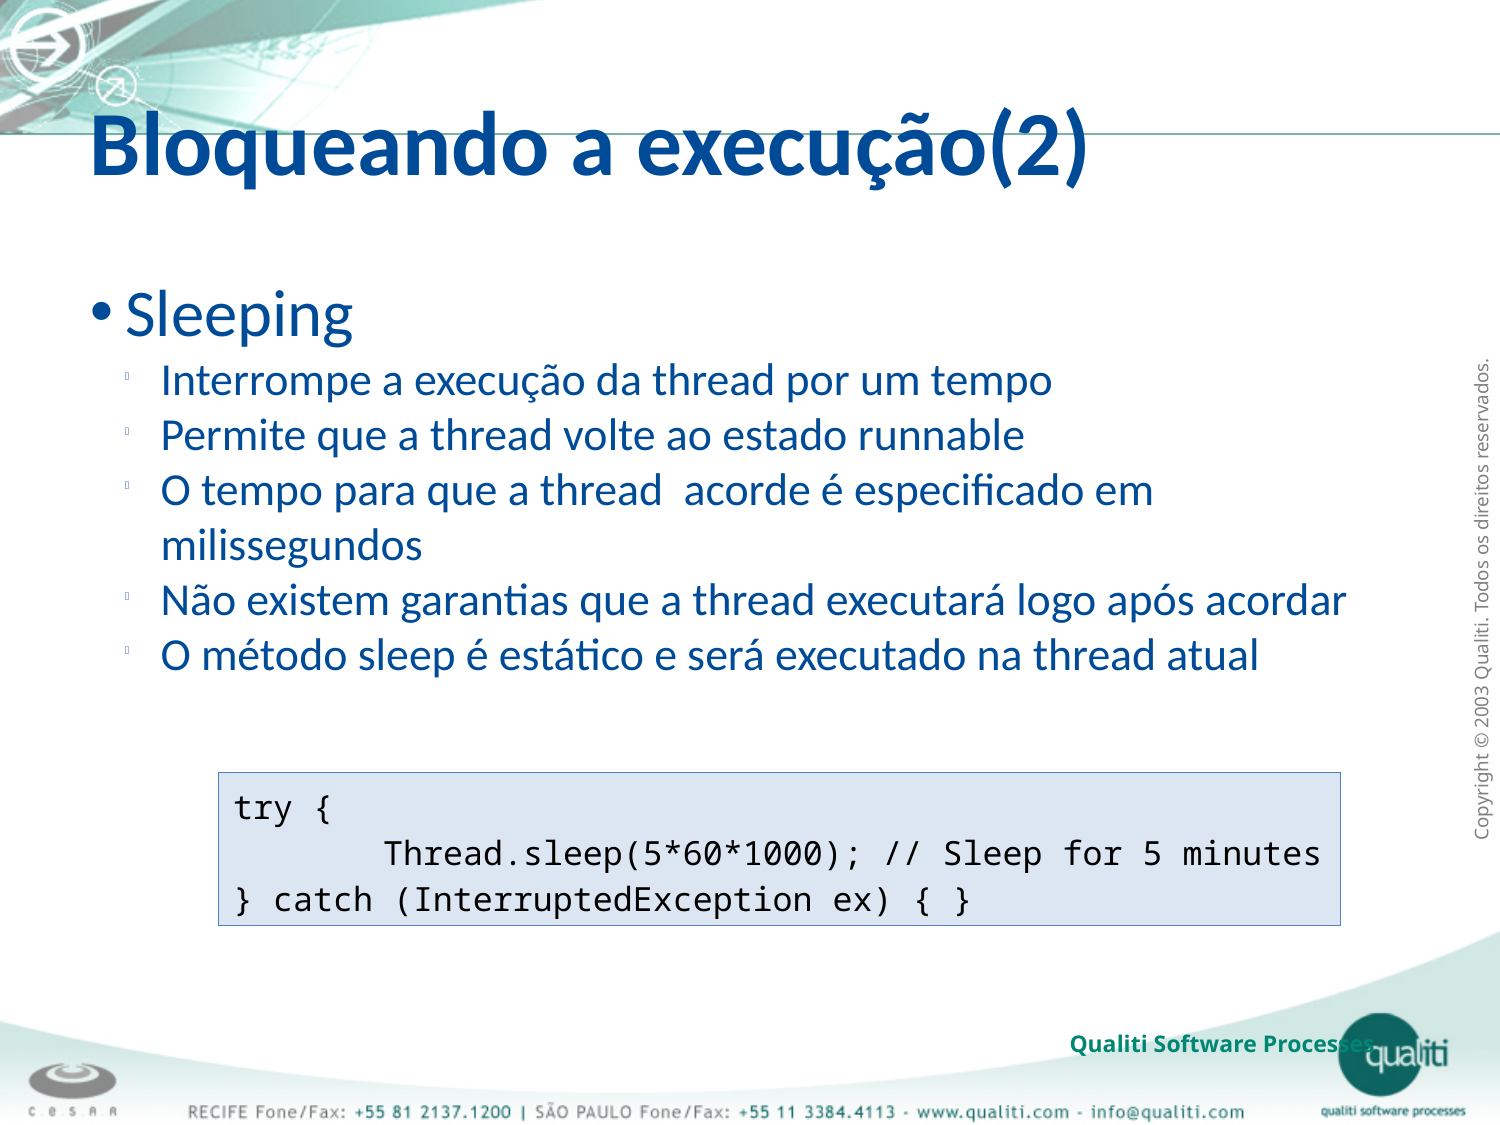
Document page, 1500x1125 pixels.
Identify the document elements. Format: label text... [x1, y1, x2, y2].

text_box Bloqueando a execução(2) [75, 45, 1425, 233]
picture [0, 0, 1500, 1125]
text_box Sleeping Interrompe a execução da thread por um tempo Permite que a thread volte ao estado runnable O tempo para que a thread acorde é especificado em milissegundos Não existem garantias que a thread executará logo após acordar O método sleep é estático e será executado na thread atual [75, 262, 1425, 1005]
text_box try { Thread.sleep(5*60*1000); // Sleep for 5 minutes } catch (InterruptedException ex) { } [218, 772, 1341, 926]
